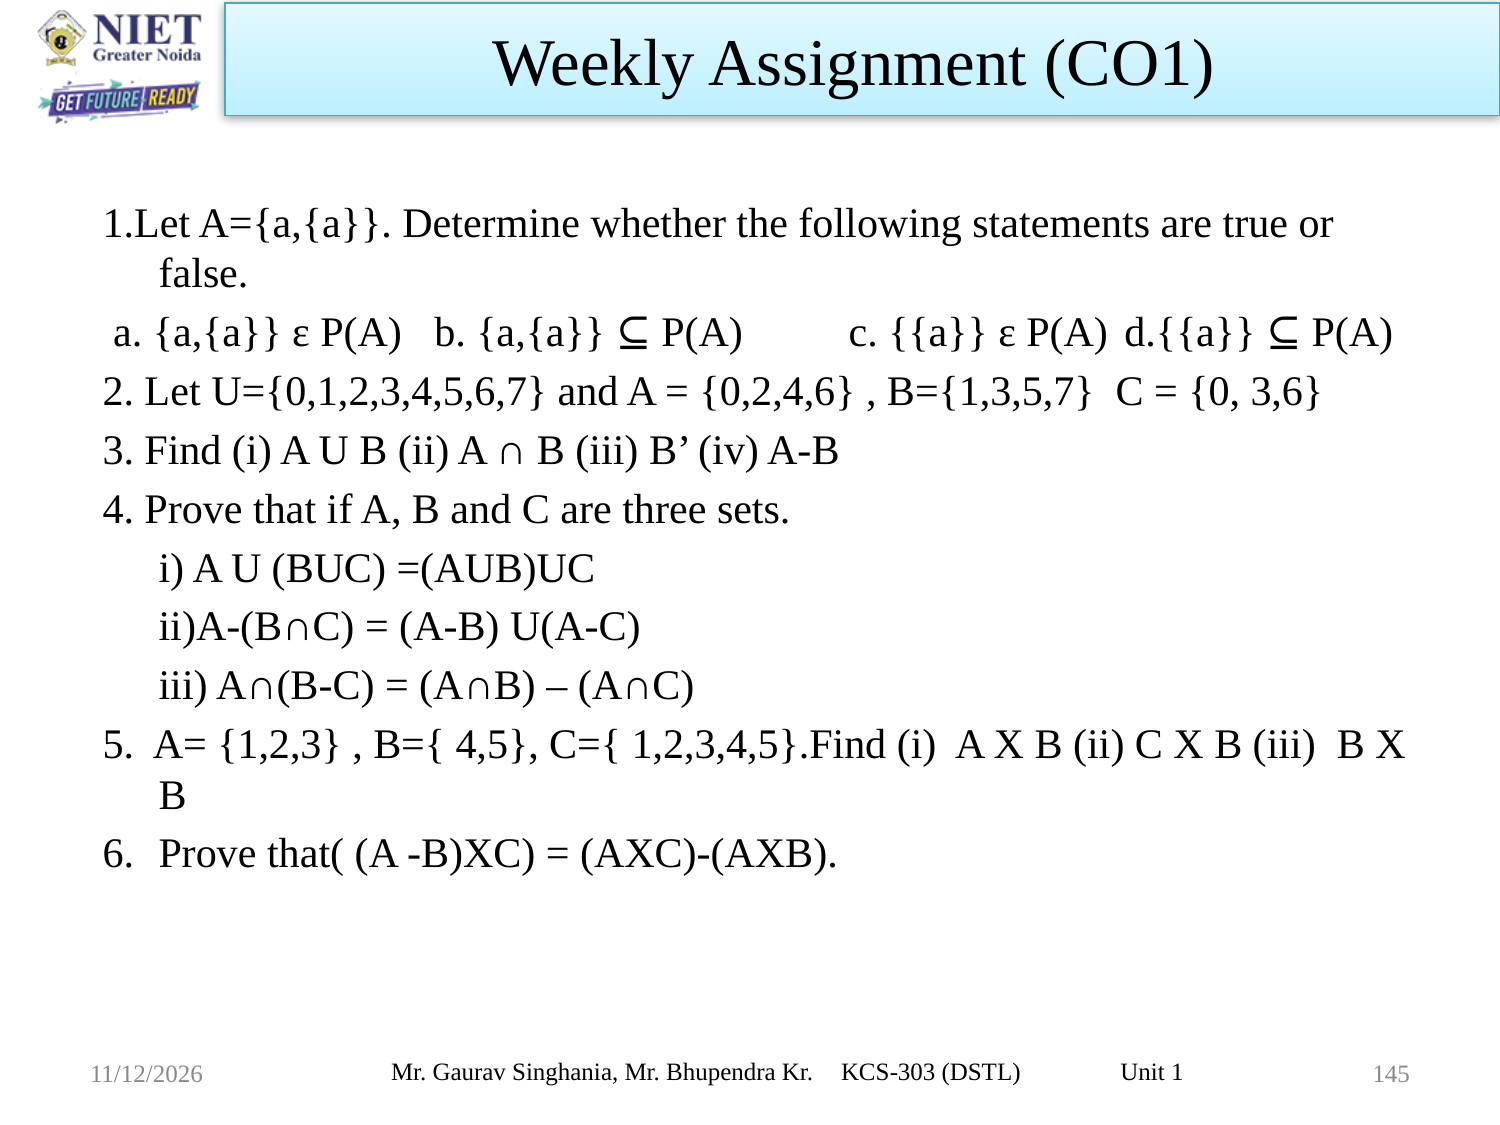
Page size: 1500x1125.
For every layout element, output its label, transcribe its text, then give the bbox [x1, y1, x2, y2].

text_box Weekly Assignment (CO1) [240, 2, 1500, 116]
picture [0, 0, 238, 135]
footer Mr. Gaurav Singhania, Mr. Bhupendra Kr. KCS-303 (DSTL) Unit 1 [375, 1040, 1200, 1100]
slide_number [75, 1042, 425, 1103]
slide_number 145 [1074, 1042, 1425, 1103]
list 1.Let A={a,{a}}. Determine whether the following statements are true or false. a. {a,{a}} ε P(A) b. {a,{a}} ⊆ P(A) c. {{a}} ε P(A) d.{{a}} ⊆ P(A) 2. Let U={0,1,2,3,4,5,6,7} and A = {0,2,4,6} , B={1,3,5,7} C = {0, 3,6} 3. Find (i) A U B (ii) A ∩ B (iii) B’ (iv) A-B 4. Prove that if A, B and C are three sets. i) A U (BUC) =(AUB)UC ii)A-(B∩C) = (A-B) U(A-C) iii) A∩(B-C) = (A∩B) – (A∩C) 5. A= {1,2,3} , B={ 4,5}, C={ 1,2,3,4,5}.Find (i) A X B (ii) C X B (iii) B X B 6. Prove that( (A -B)XC) = (AXC)-(AXB). [87, 187, 1438, 930]
